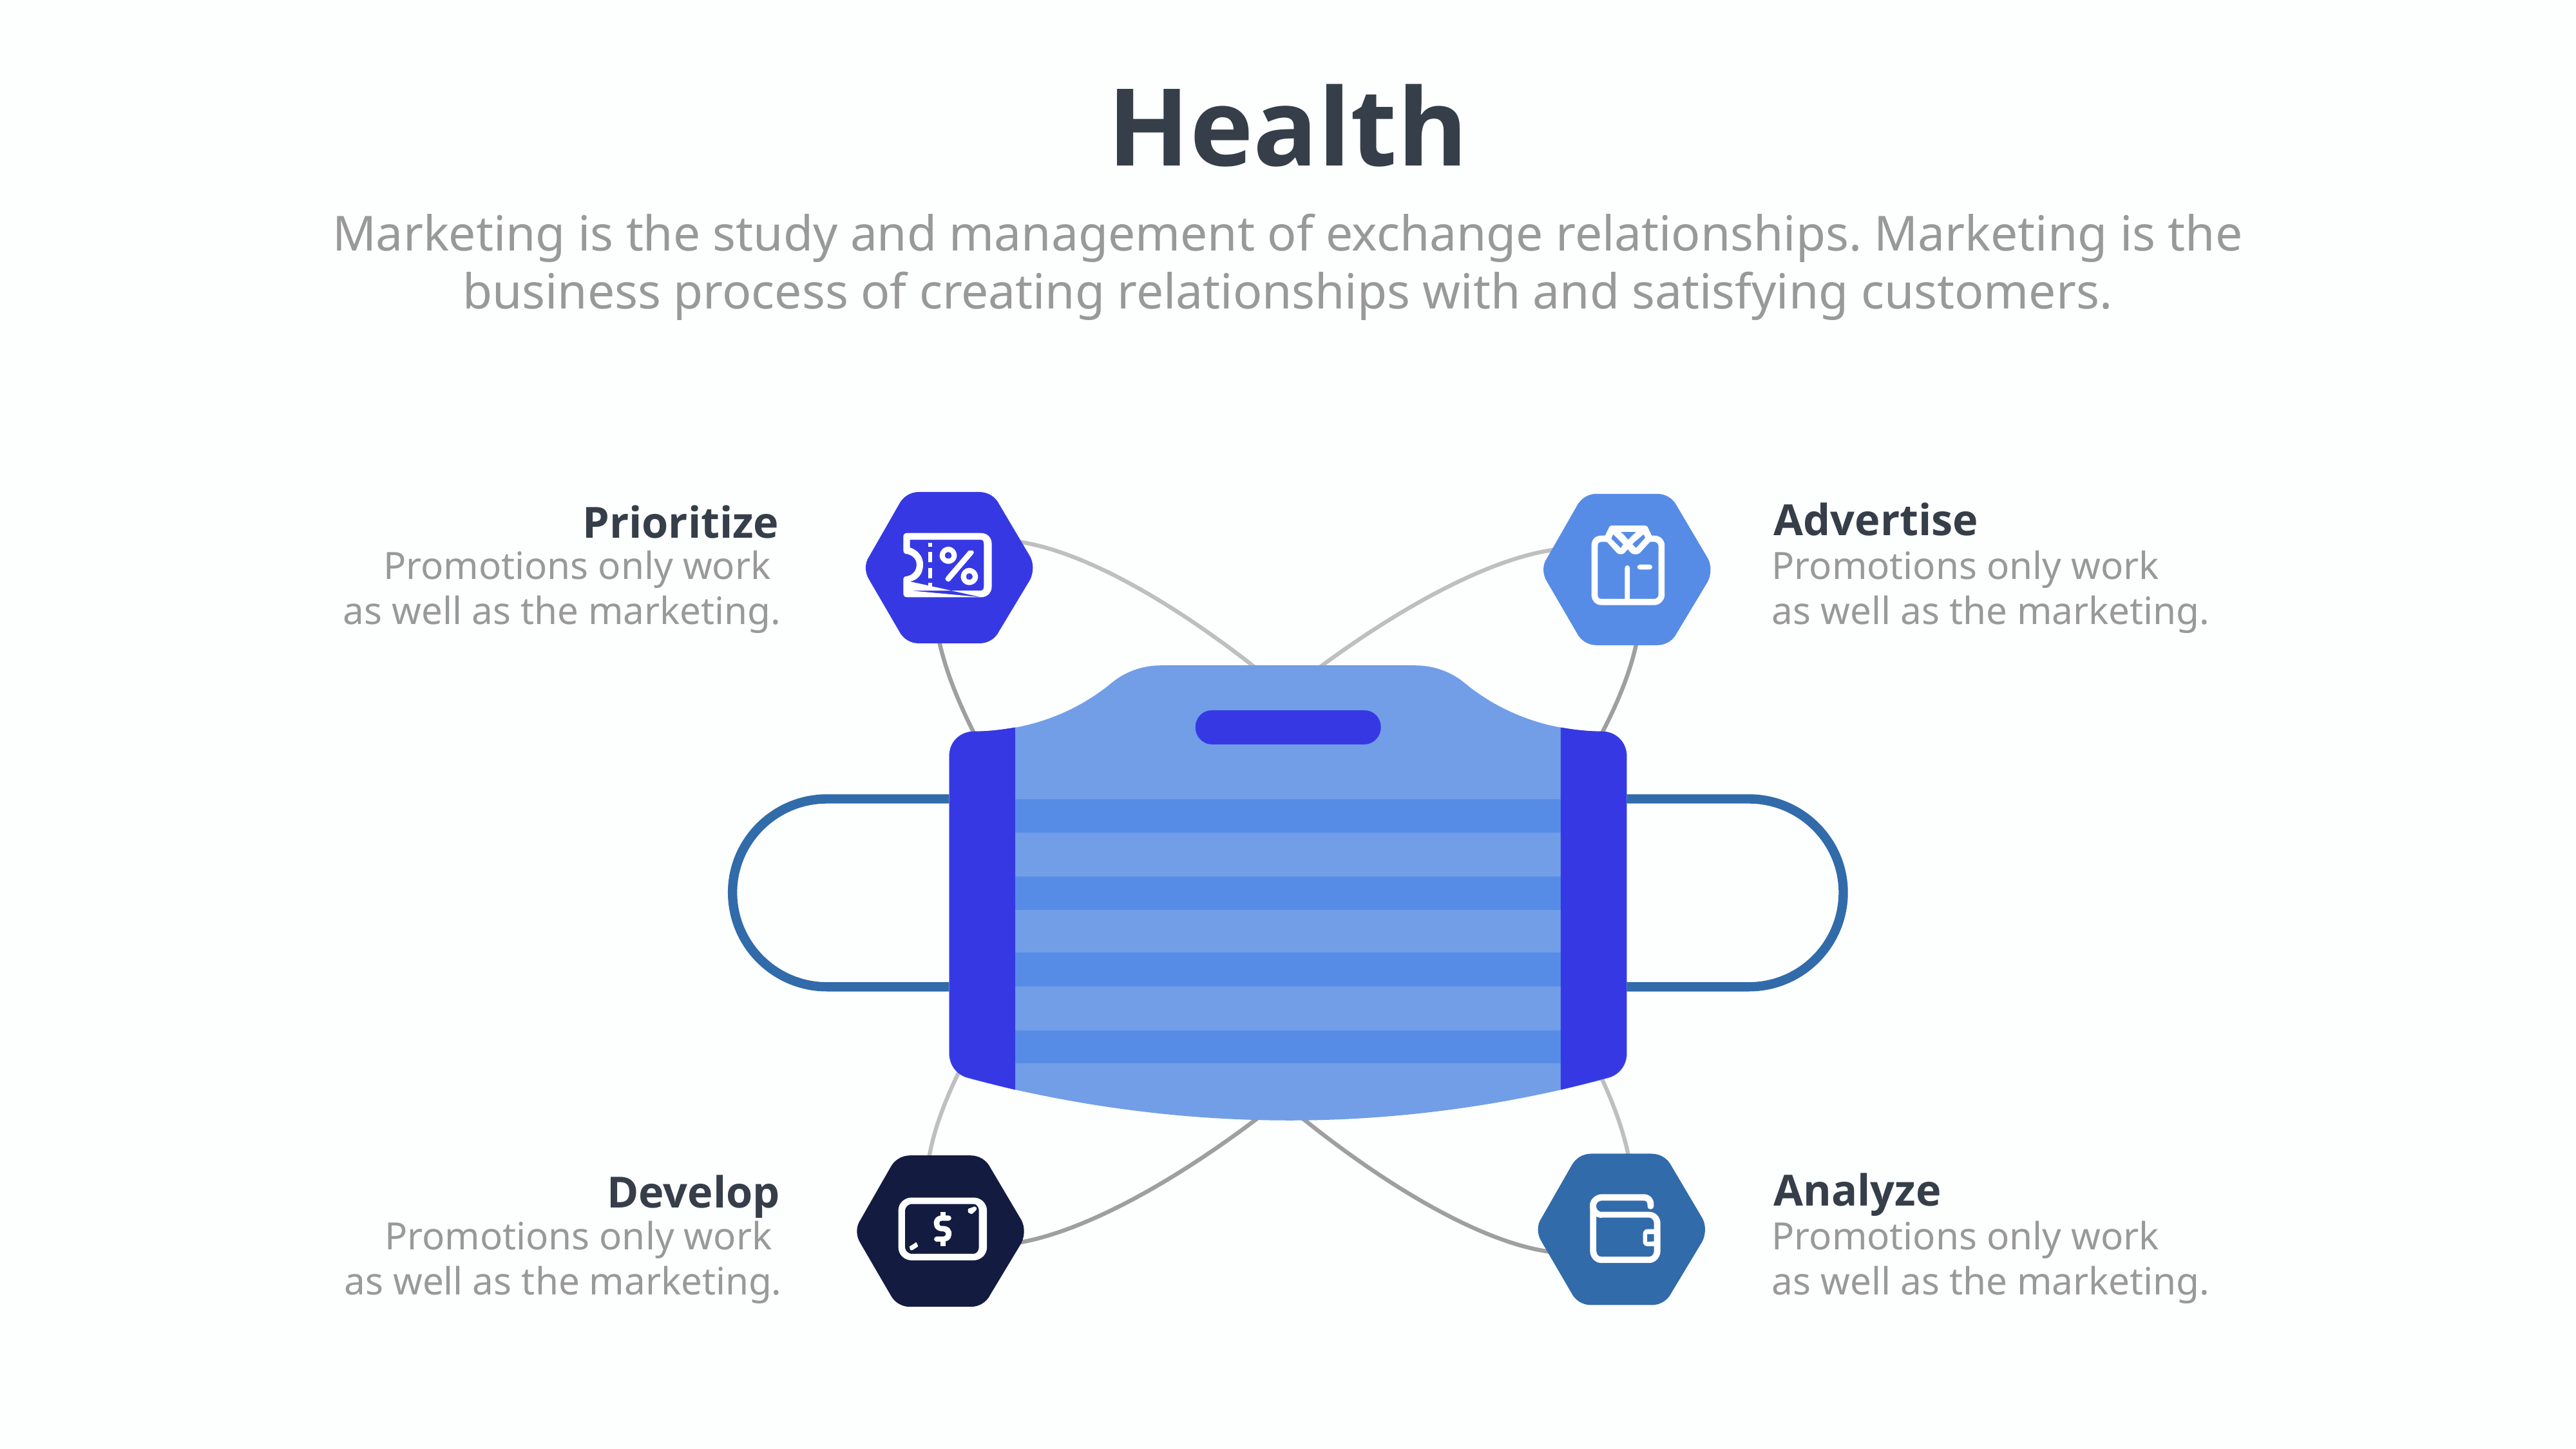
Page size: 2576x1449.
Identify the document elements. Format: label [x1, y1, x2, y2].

text_box [898, 1197, 987, 1261]
text_box [929, 1074, 1073, 1177]
text_box [283, 1160, 792, 1354]
text_box [1322, 550, 1568, 698]
text_box [997, 1102, 1255, 1242]
text_box [903, 533, 992, 598]
text_box [1015, 1030, 1560, 1064]
text_box [1015, 910, 1560, 952]
text_box [949, 727, 1015, 1090]
text_box [1762, 1158, 2273, 1354]
text_box [1762, 488, 2273, 684]
text_box [1015, 1064, 1560, 1121]
text_box [1305, 1104, 1562, 1252]
text_box [1538, 1153, 1705, 1305]
text_box [1015, 799, 1560, 833]
text_box [1560, 727, 1627, 1090]
text_box [1543, 493, 1711, 645]
text_box [732, 799, 949, 987]
text_box [1627, 799, 1844, 987]
text_box [1015, 665, 1560, 799]
text_box [1487, 619, 1636, 731]
text_box [865, 491, 1033, 643]
text_box [1009, 542, 1253, 698]
text_box [1015, 987, 1560, 1030]
text_box [281, 490, 790, 684]
text_box [1015, 833, 1560, 876]
text_box [1015, 952, 1560, 987]
text_box [1487, 1080, 1628, 1181]
text_box [1589, 1194, 1661, 1264]
text_box [939, 616, 1090, 731]
text_box [1195, 710, 1381, 744]
text_box [857, 1155, 1024, 1307]
text_box [1015, 876, 1560, 910]
text_box [1591, 525, 1665, 605]
text_box [281, 53, 2295, 325]
